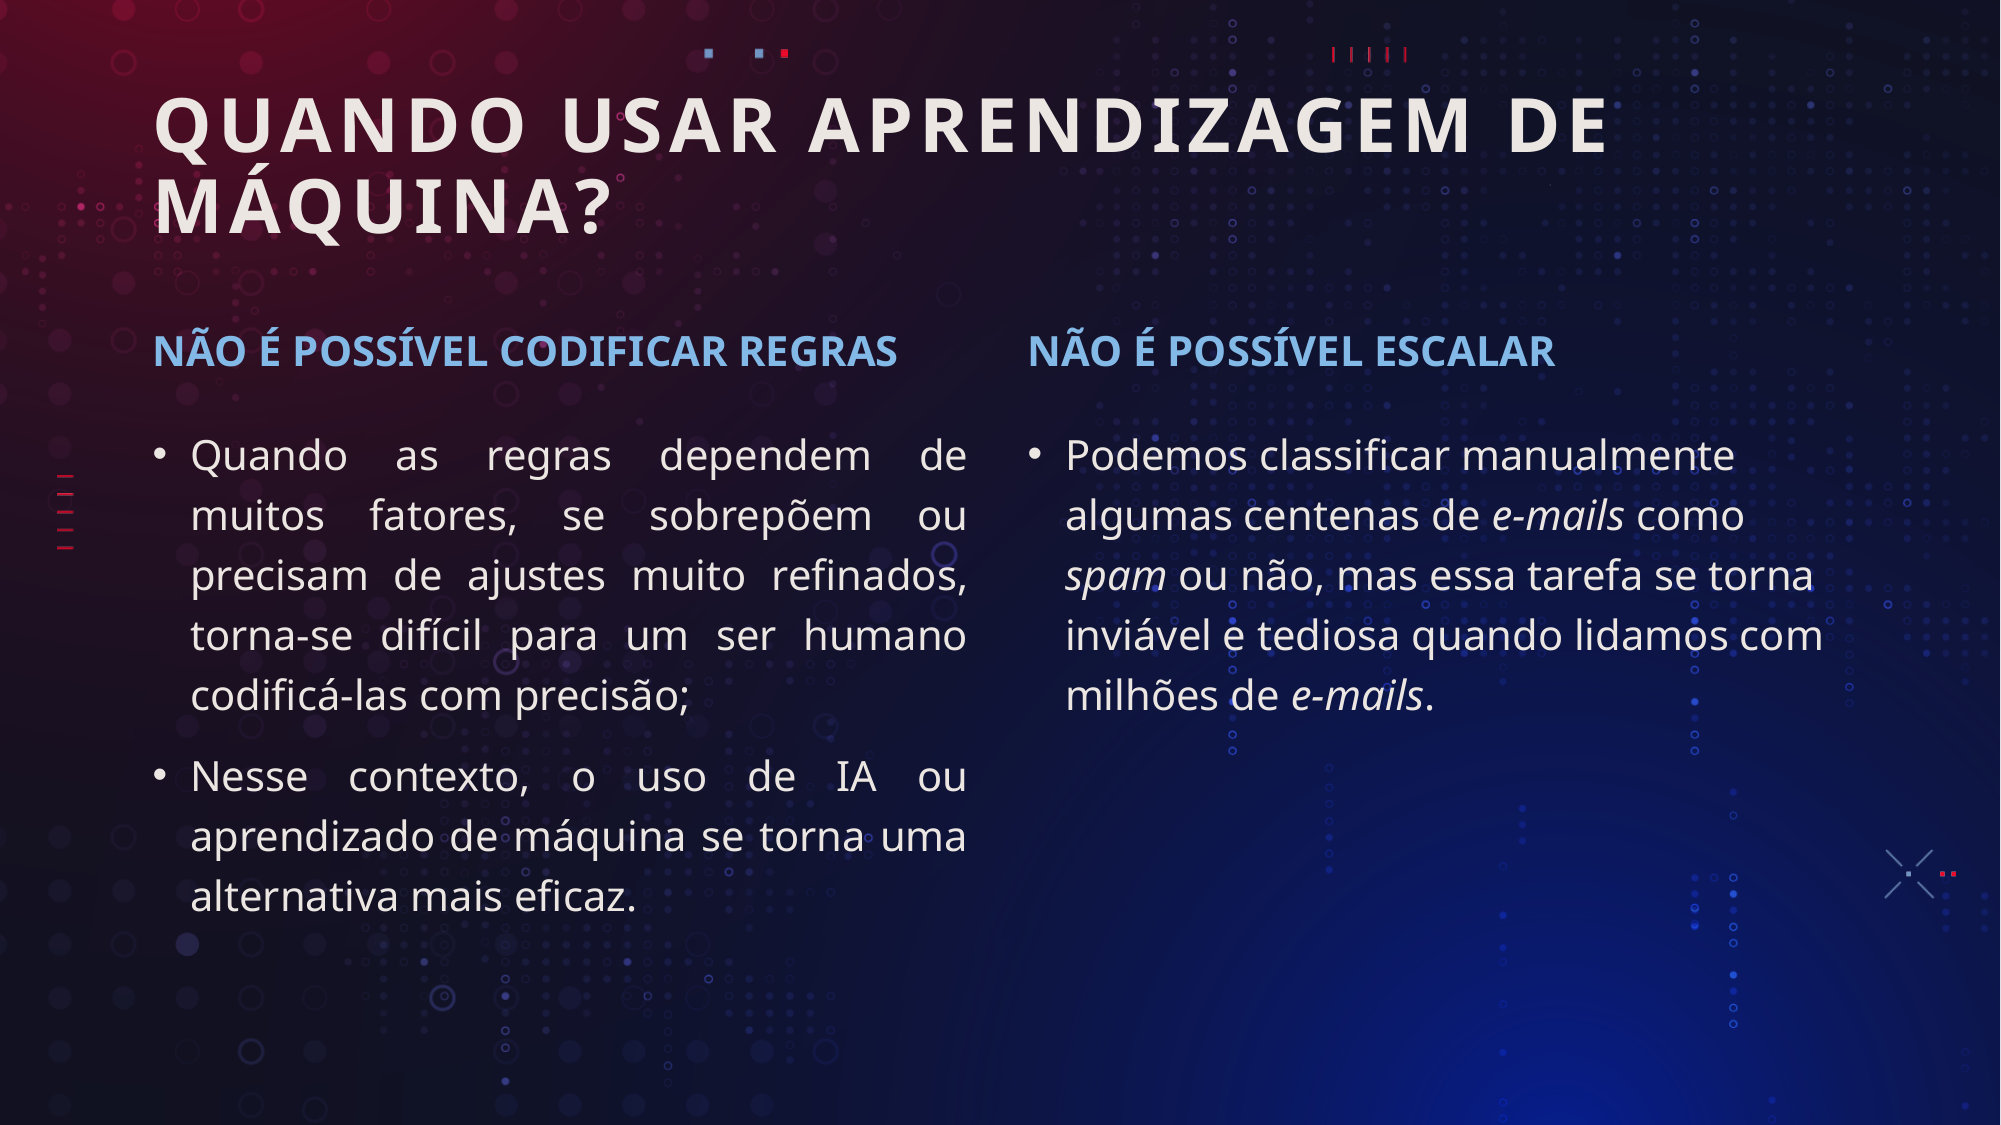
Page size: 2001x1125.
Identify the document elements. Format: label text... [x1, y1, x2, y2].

list NÃO É POSSÍVEL CODIFICAR REGRAS [137, 278, 984, 410]
list NÃO É POSSÍVEL ESCALAR [1012, 278, 1863, 410]
title QUANDO USAR APRENDIZAGEM DE MÁQUINA? [137, 59, 1863, 278]
list Podemos classificar manualmente algumas centenas de e-mails como spam ou não, mas essa tarefa se torna inviável e tediosa quando lidamos com milhões de e-mails. [1012, 410, 1863, 1016]
picture [0, 0, 2001, 1125]
list Quando as regras dependem de muitos fatores, se sobrepõem ou precisam de ajustes muito refinados, torna-se difícil para um ser humano codificá-las com precisão; Nesse contexto, o uso de IA ou aprendizado de máquina se torna uma alternativa mais eficaz. [137, 410, 984, 1016]
